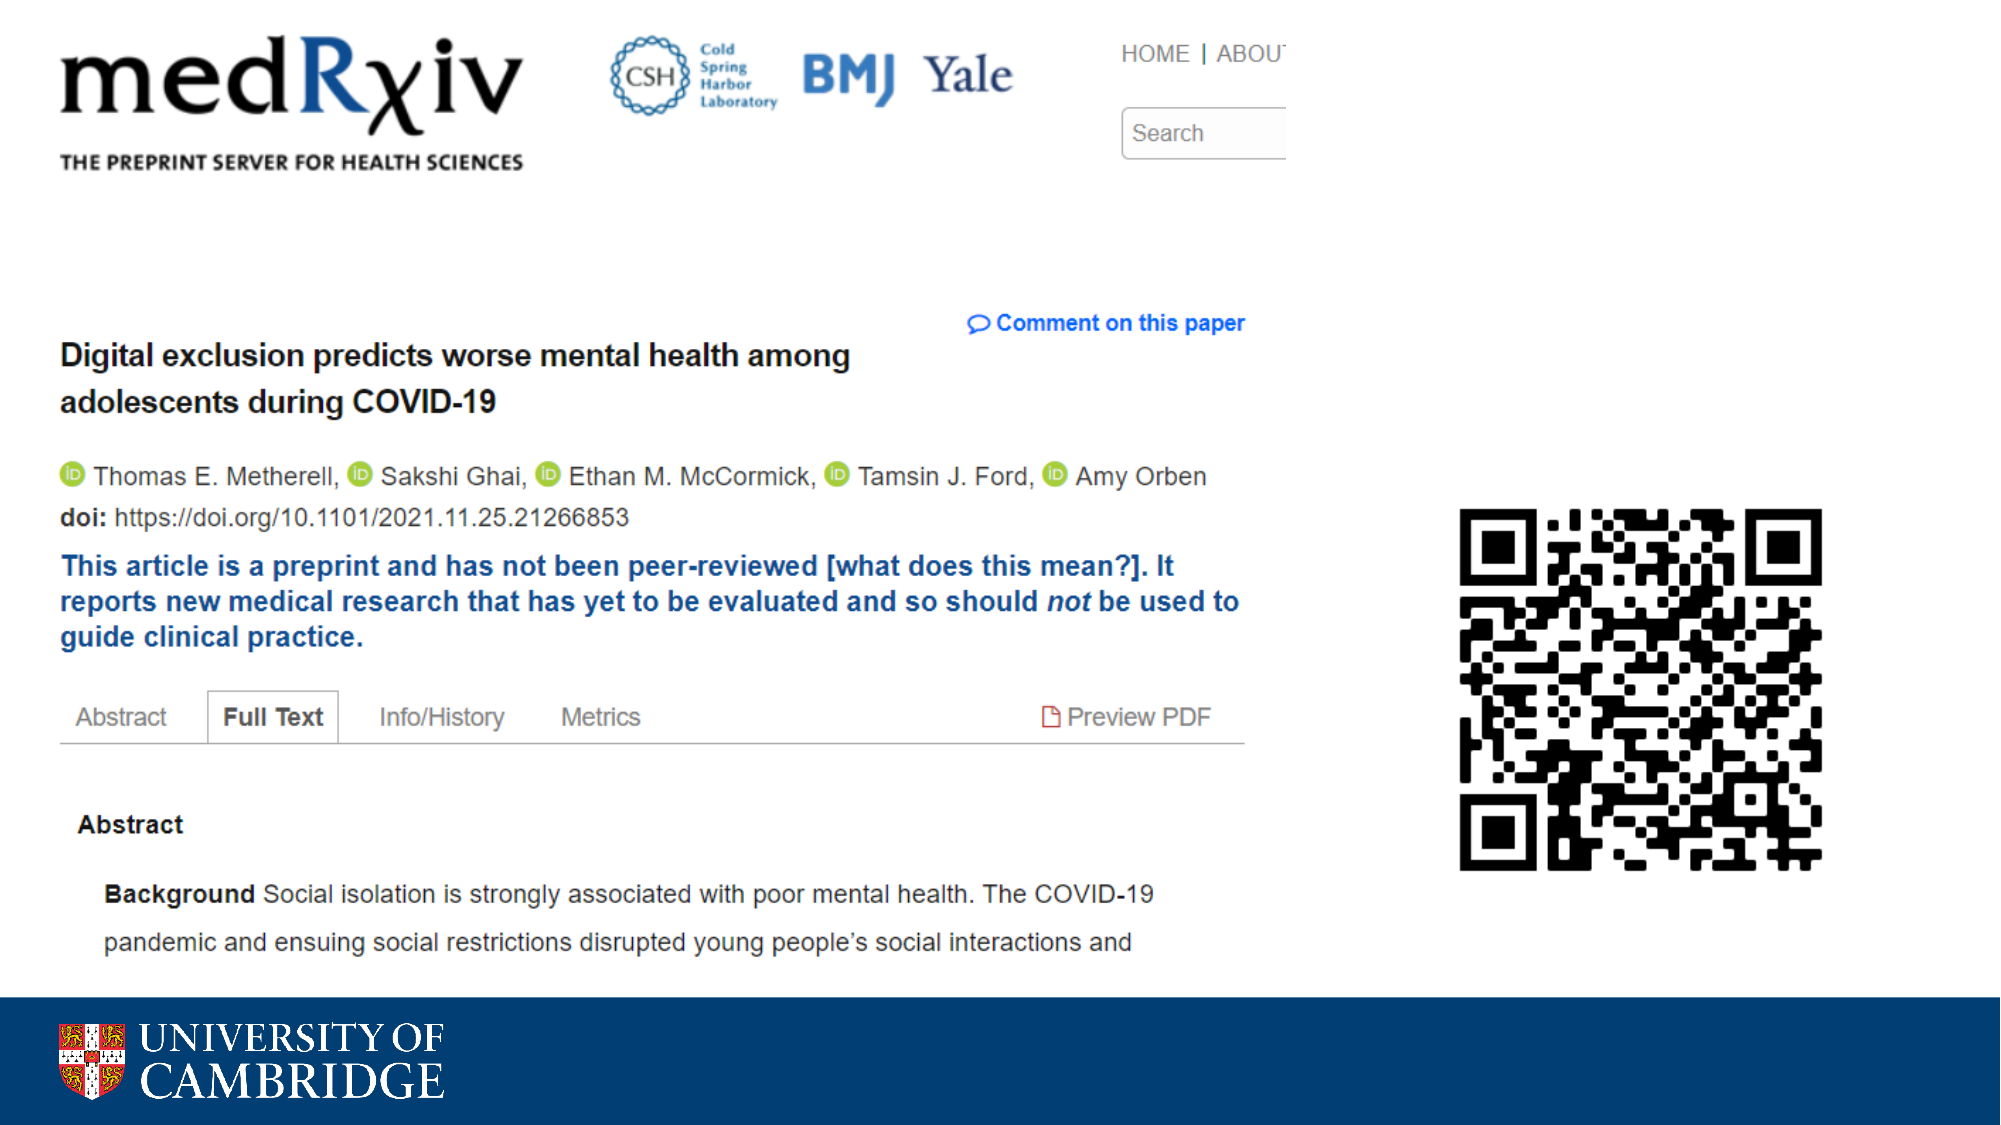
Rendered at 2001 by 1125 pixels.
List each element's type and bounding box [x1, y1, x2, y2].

picture [1407, 456, 1877, 926]
picture [59, 1022, 444, 1100]
picture [46, 21, 1286, 971]
